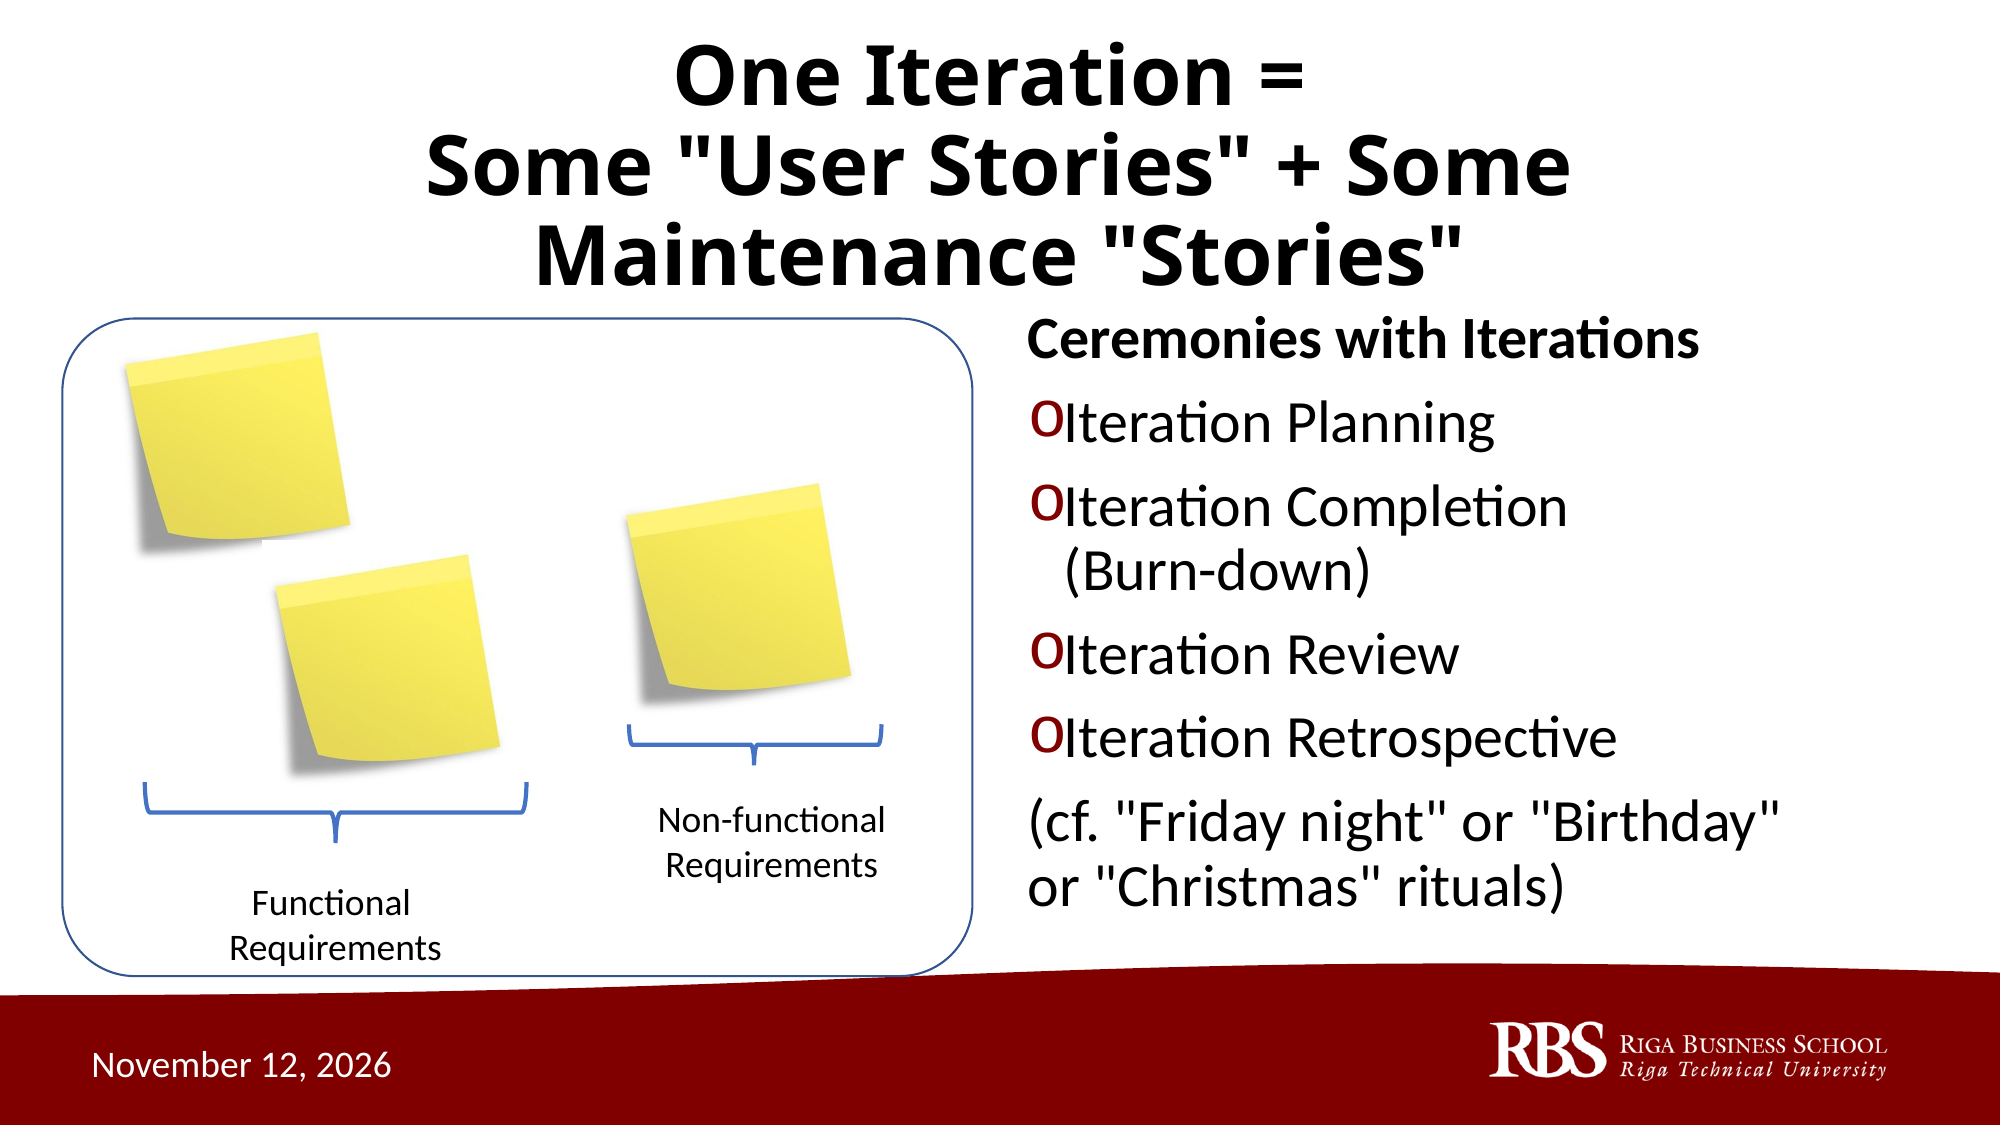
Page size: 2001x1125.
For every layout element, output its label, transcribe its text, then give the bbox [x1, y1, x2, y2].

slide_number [76, 1032, 527, 1093]
text_box [61, 317, 974, 978]
title One Iteration = Some "User Stories" + Some Maintenance "Stories" [137, 59, 1863, 278]
picture [112, 318, 512, 791]
picture [613, 469, 863, 719]
picture [1475, 1002, 1900, 1100]
list Ceremonies with Iterations Iteration Planning Iteration Completion (Burn-down) Iteration Review Iteration Retrospective (cf. "Friday night" or "Birthday" or "Christmas" rituals) [1012, 299, 1863, 936]
